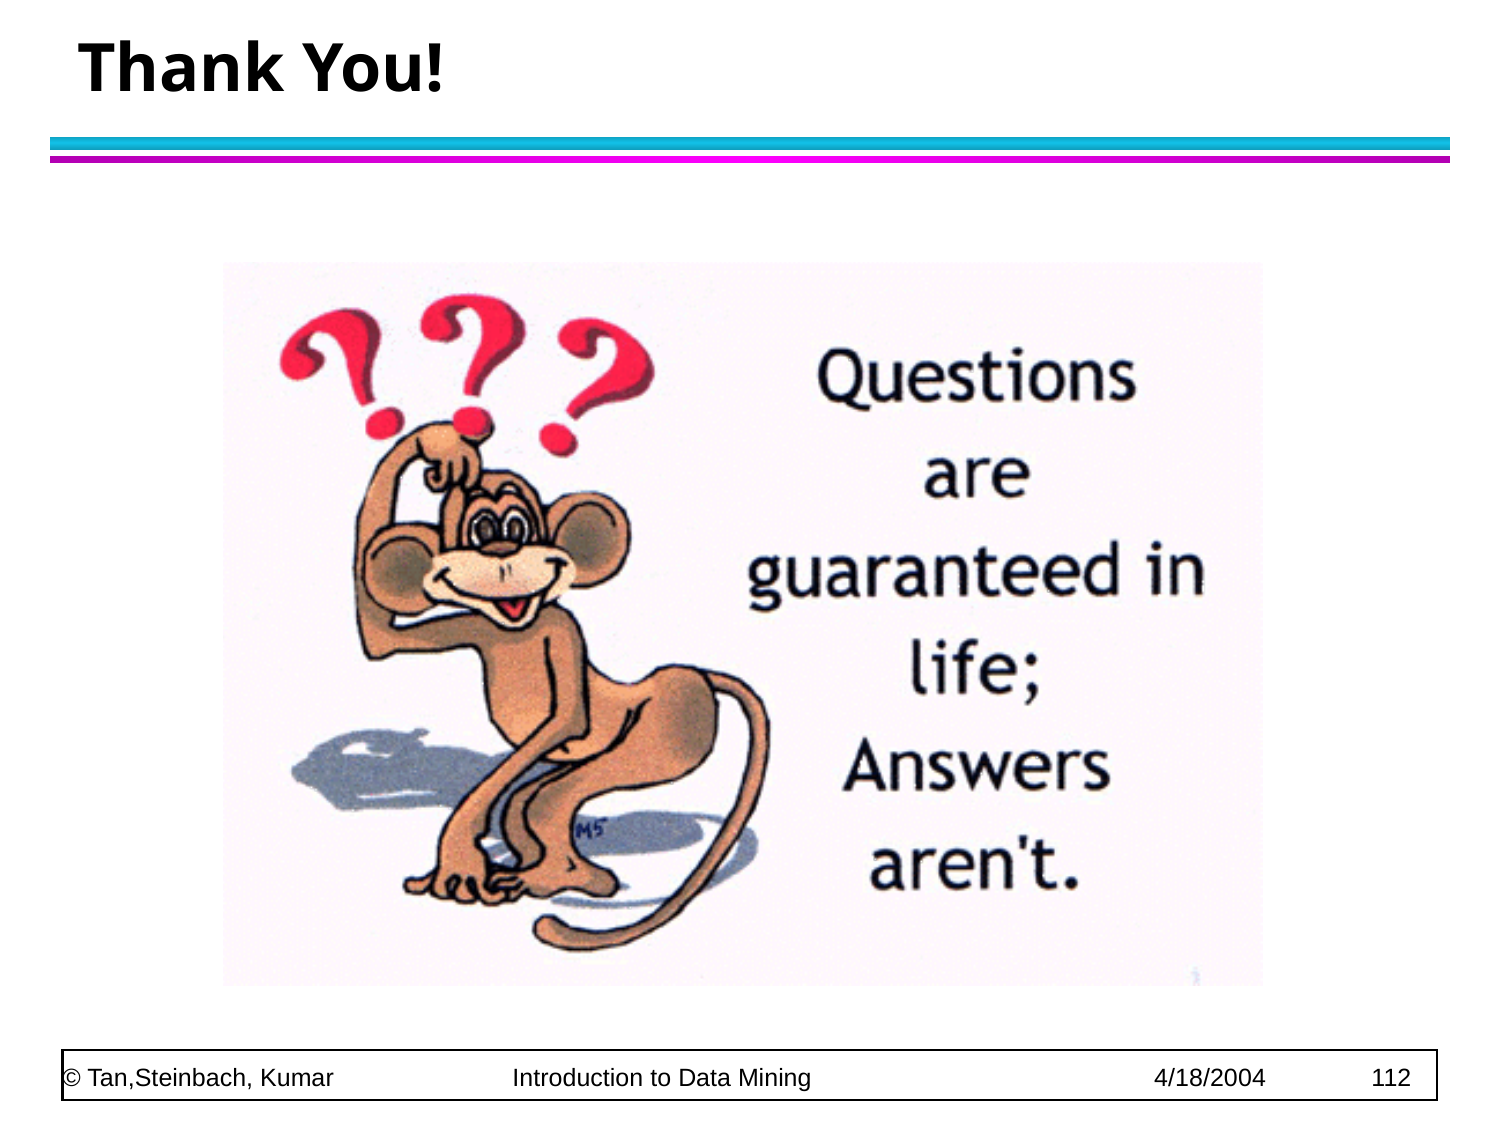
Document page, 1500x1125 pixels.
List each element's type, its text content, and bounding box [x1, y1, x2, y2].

title Thank You! [61, 24, 1422, 113]
picture [223, 262, 1263, 986]
